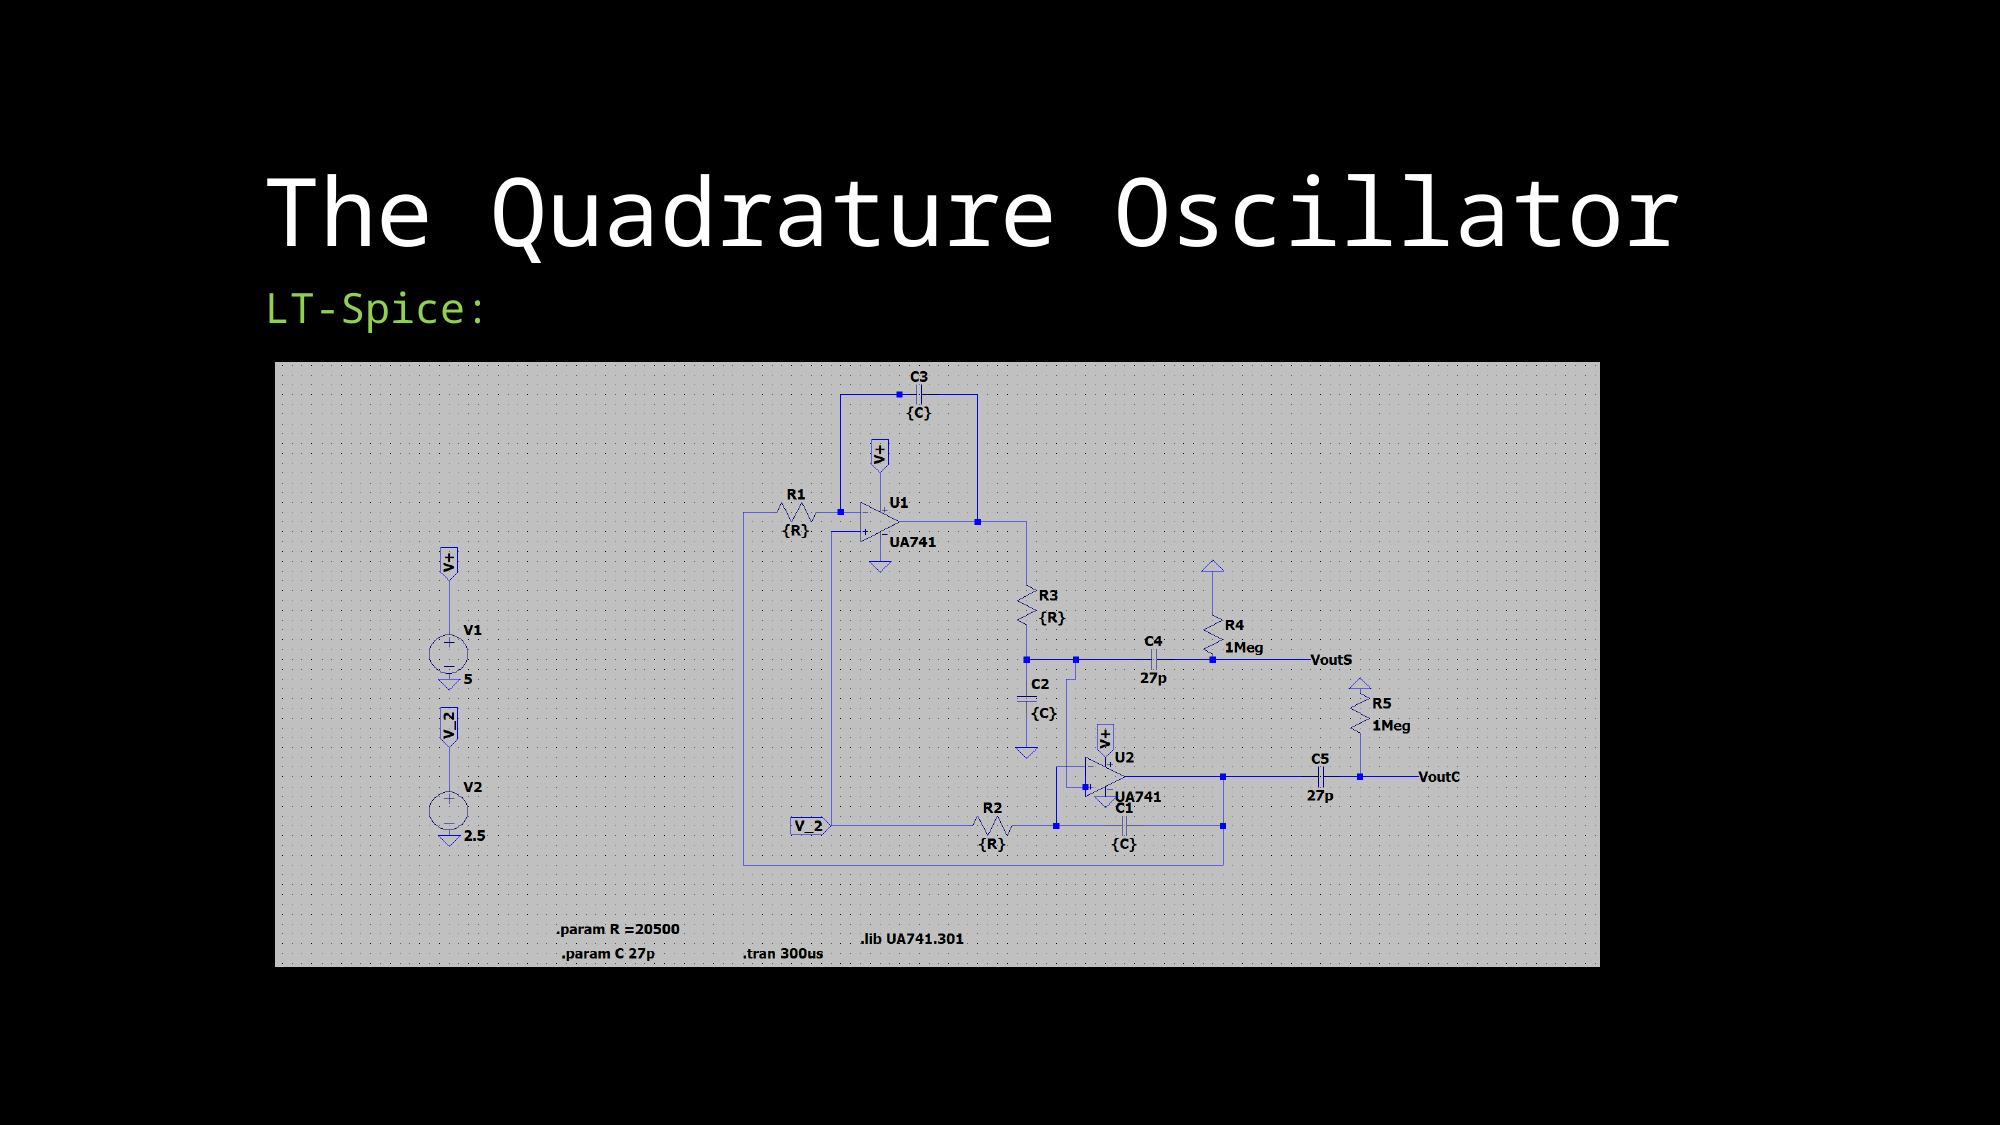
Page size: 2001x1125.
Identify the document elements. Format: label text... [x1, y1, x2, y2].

title The Quadrature Oscillator [248, 137, 1749, 275]
list LT-Spice: [249, 280, 1750, 528]
picture [274, 362, 1601, 967]
